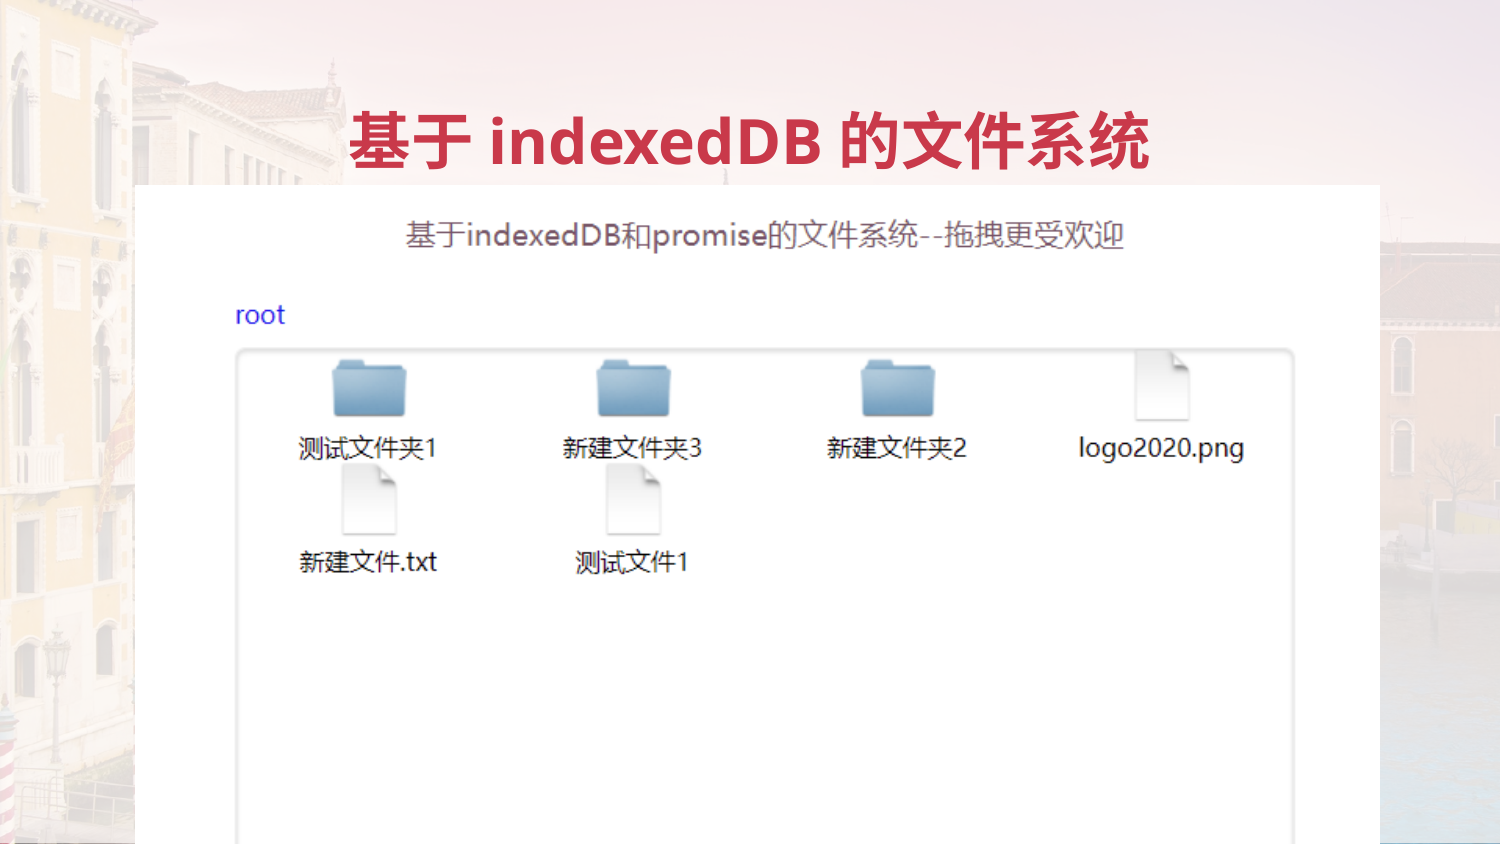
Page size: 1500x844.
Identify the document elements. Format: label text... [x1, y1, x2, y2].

picture [135, 185, 1380, 844]
text_box 基于indexedDB的文件系统 [333, 94, 1167, 185]
